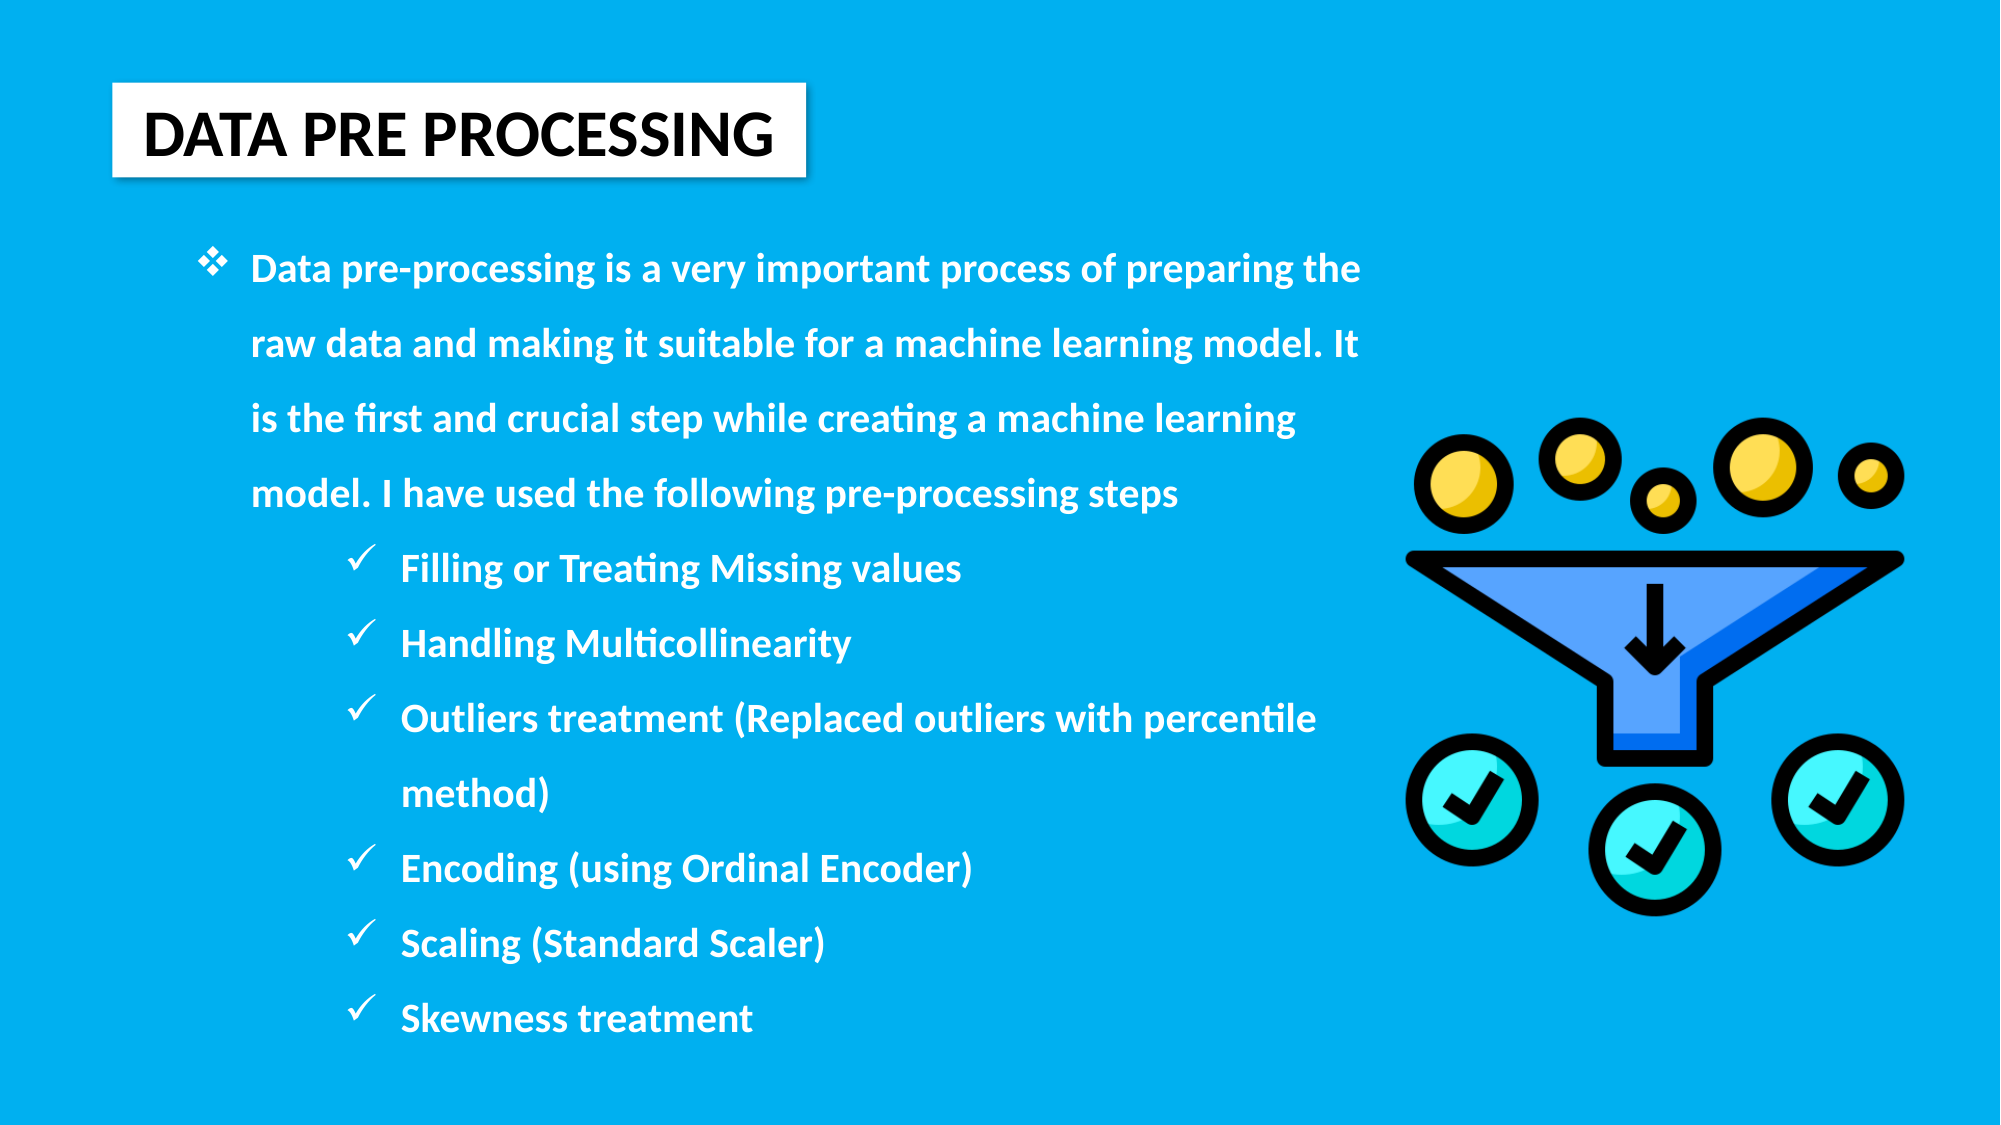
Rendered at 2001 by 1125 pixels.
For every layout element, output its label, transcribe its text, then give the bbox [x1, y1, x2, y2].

picture [1590, 785, 1720, 915]
picture [1407, 552, 1903, 765]
picture [1715, 419, 1812, 516]
picture [1540, 419, 1620, 499]
picture [1415, 436, 1512, 533]
picture [1839, 444, 1903, 508]
text_box DATA PRE PROCESSING [112, 82, 807, 178]
text_box Data pre-processing is a very important process of preparing the raw data and making it suitable for a machine learning model. It is the first and crucial step while creating a machine learning model. I have used the following pre-processing steps Filling or Treating Missing values Handling Multicollinearity Outliers treatment (Replaced outliers with percentile method) Encoding (using Ordinal Encoder) Scaling (Standard Scaler) Skewness treatment [179, 208, 1390, 1124]
picture [1631, 469, 1695, 533]
picture [1407, 735, 1537, 865]
picture [1773, 735, 1903, 865]
